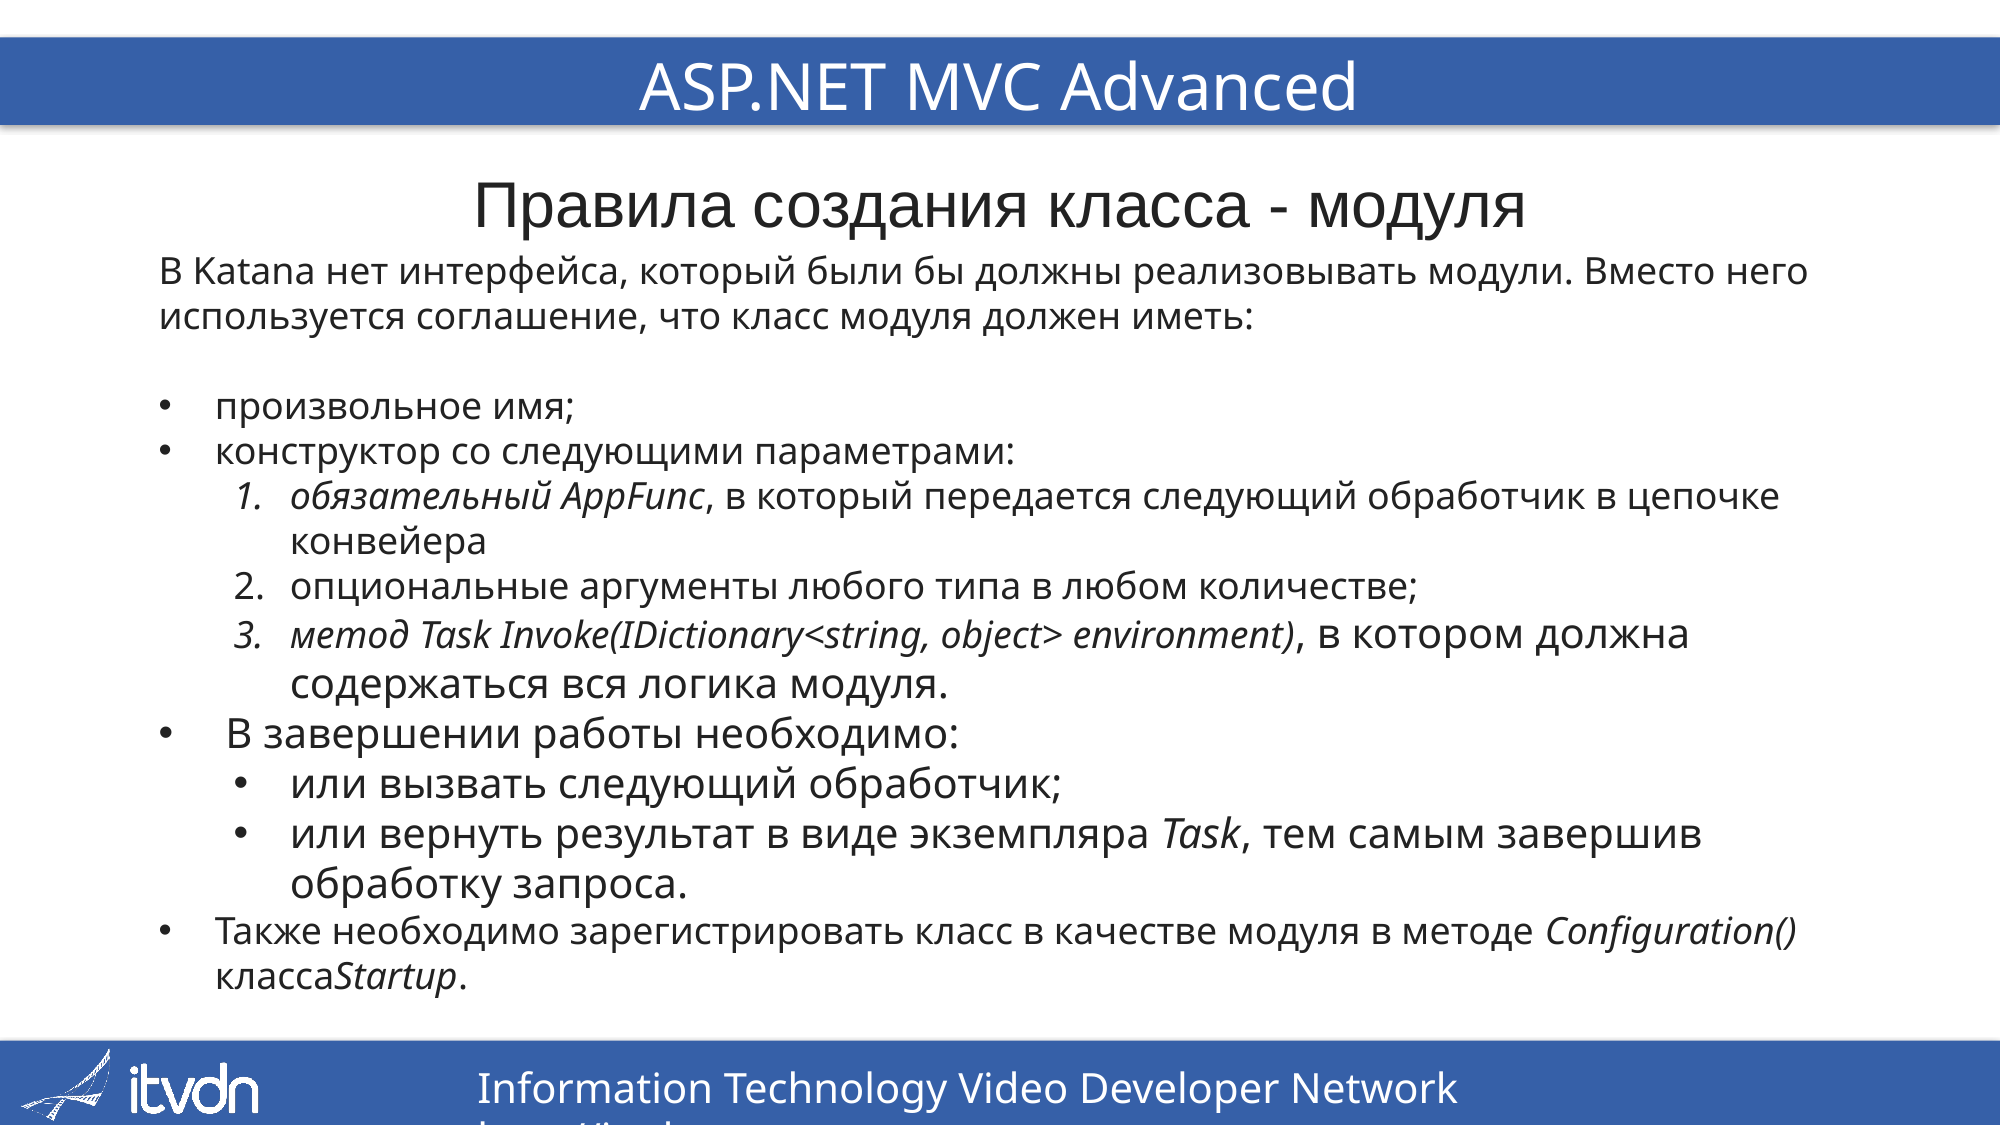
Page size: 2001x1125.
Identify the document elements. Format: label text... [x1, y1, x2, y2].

text_box [0, 34, 2000, 128]
text_box Information Technology Video Developer Network http://itvdn.com [462, 1054, 1988, 1125]
text_box Правила создания класса - модуля [325, 155, 1676, 237]
text_box [0, 1037, 2000, 1125]
picture [8, 1042, 313, 1125]
text_box ASP.NET MVC Advanced [324, 37, 1675, 132]
text_box В Katana нет интерфейса, который были бы должны реализовывать модули. Вместо него используется соглашение, что класс модуля должен иметь: произвольное имя; конструктор со следующими параметрами: обязательный AppFunc, в который передается следующий обработчик в цепочке конвейера опциональные аргументы любого типа в любом количестве; метод Task Invoke(IDictionary<string, object> environment), в котором должна содержаться вся логика модуля. В завершении работы необходимо: или вызвать следующий обработчик; или вернуть результат в виде экземпляра Task, тем самым завершив обработку запроса. Также необходимо зарегистрировать класс в качестве модуля в методе Configuration() классаStartup. [67, 237, 1933, 966]
